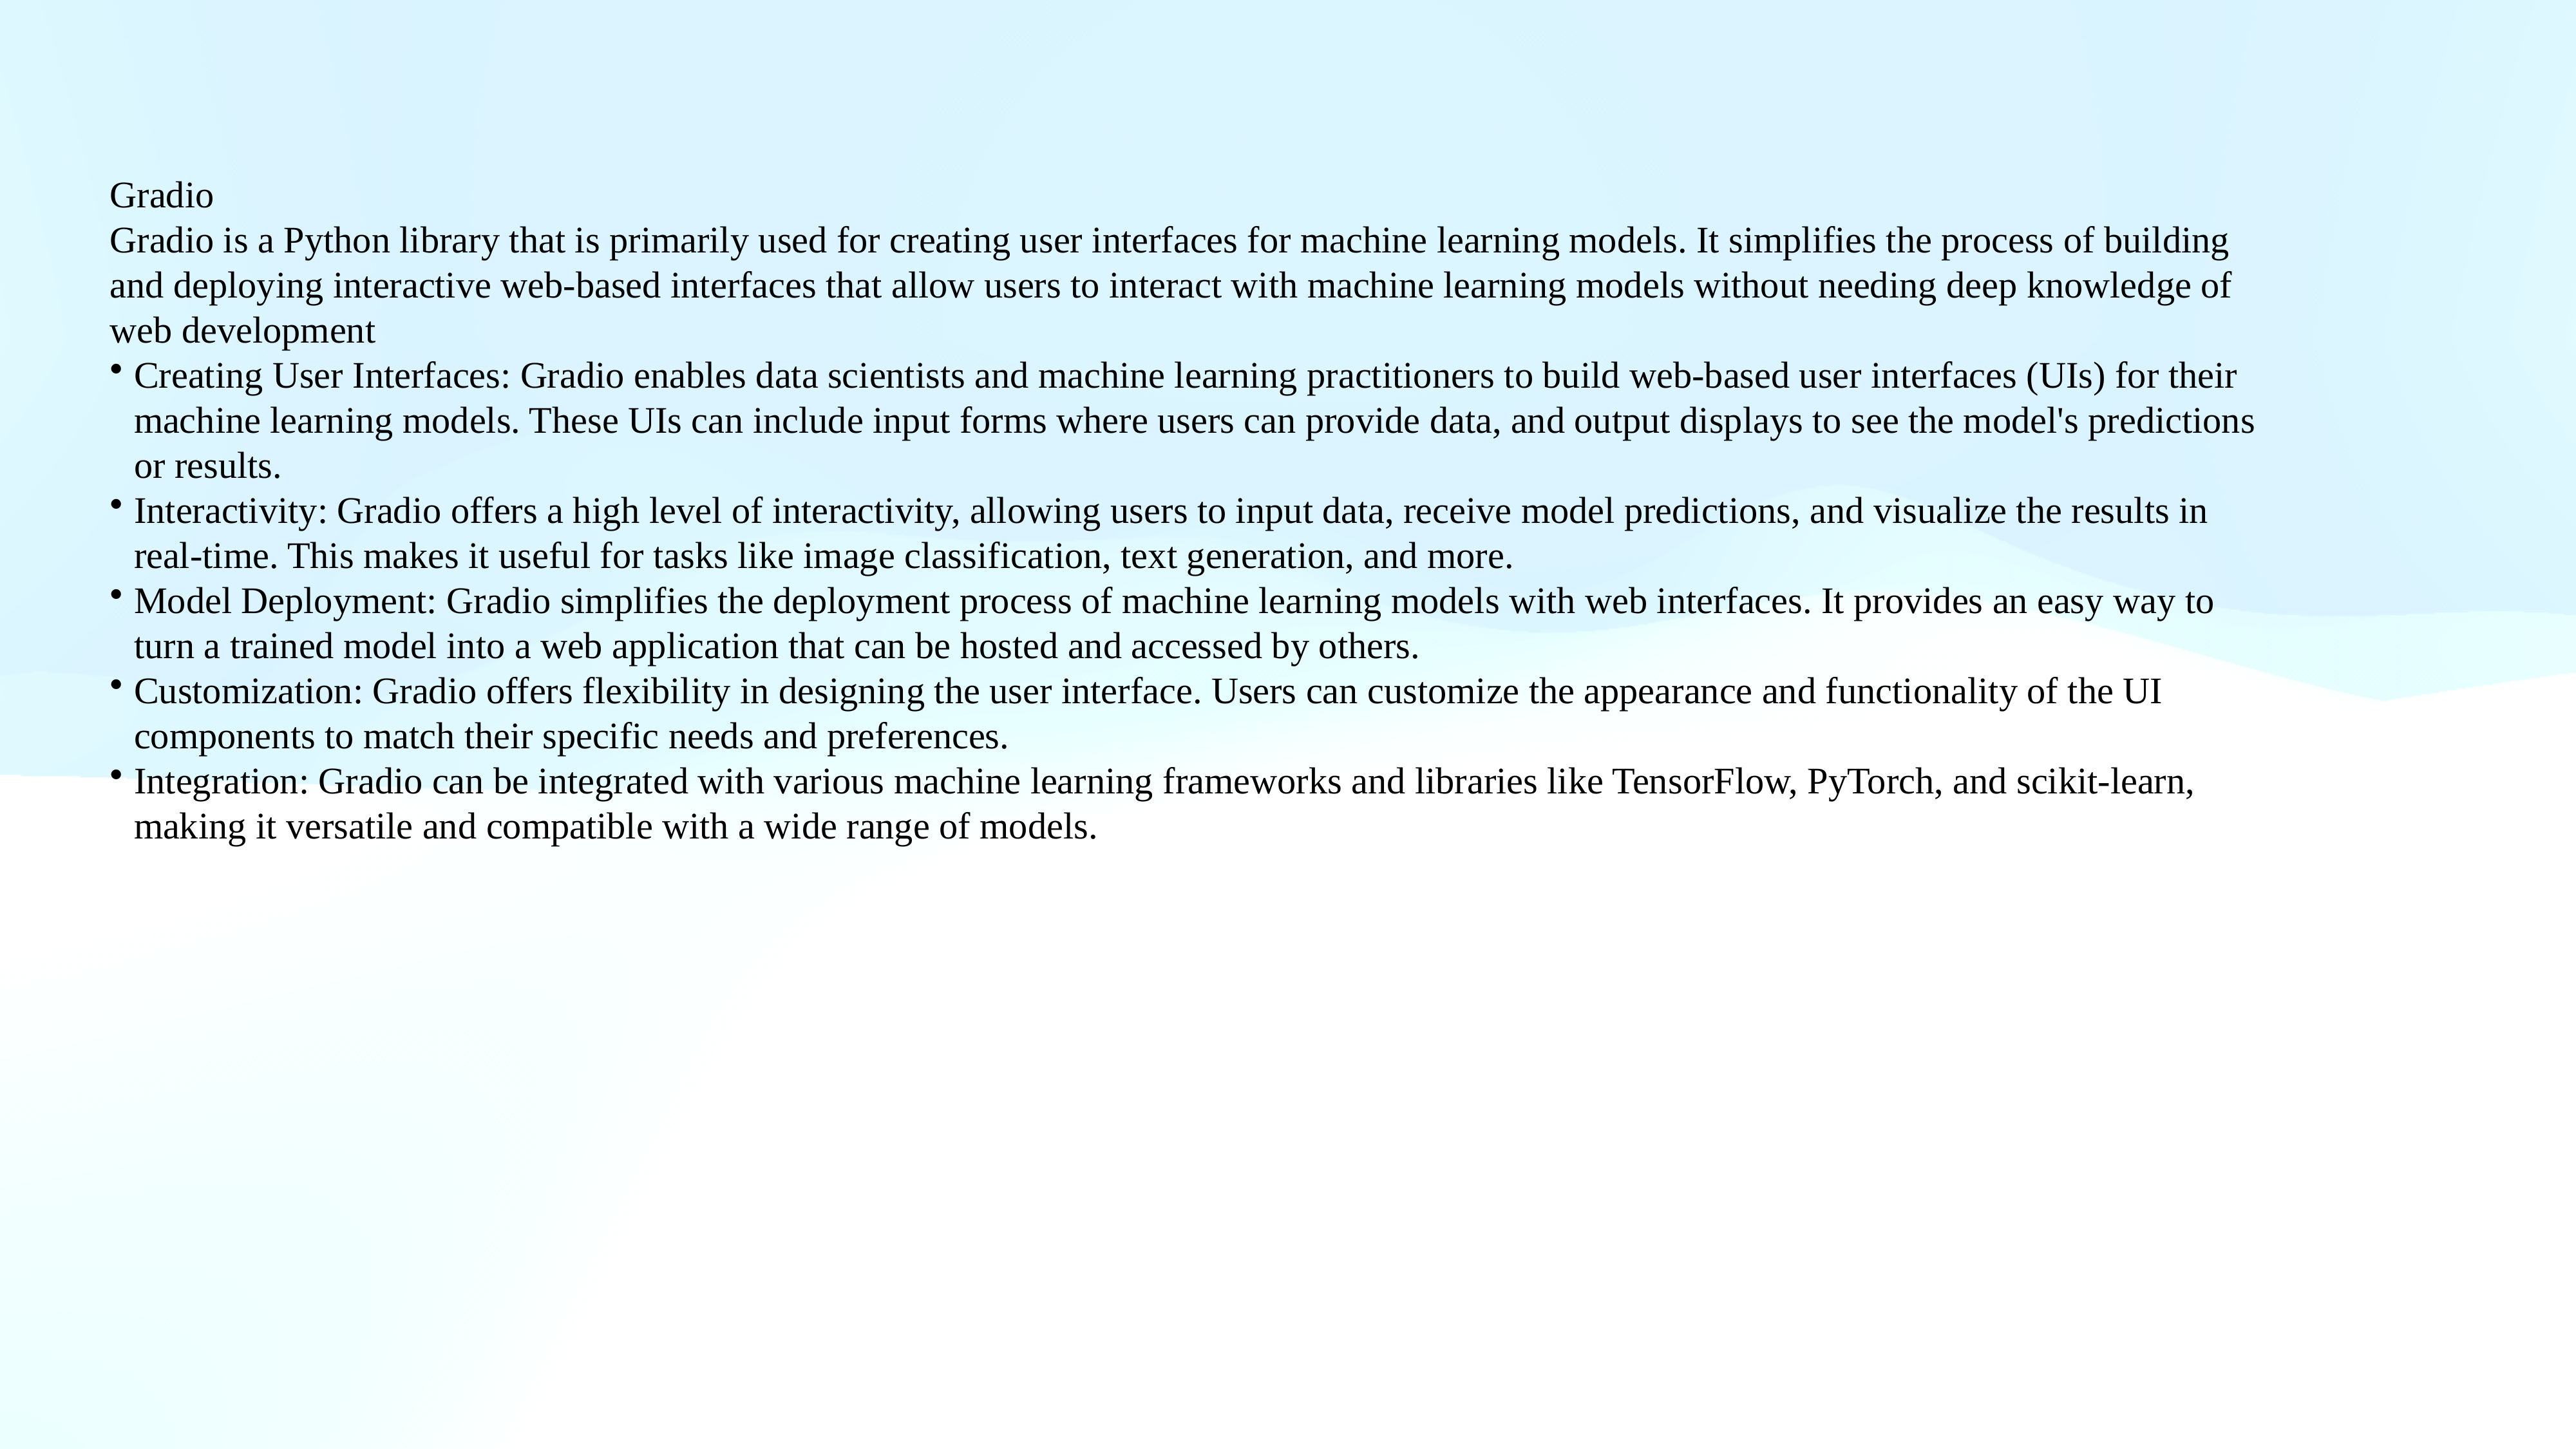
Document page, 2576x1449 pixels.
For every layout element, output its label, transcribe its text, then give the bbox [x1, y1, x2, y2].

text_box Gradio Gradio is a Python library that is primarily used for creating user interfaces for machine learning models. It simplifies the process of building and deploying interactive web-based interfaces that allow users to interact with machine learning models without needing deep knowledge of web development Creating User Interfaces: Gradio enables data scientists and machine learning practitioners to build web-based user interfaces (UIs) for their machine learning models. These UIs can include input forms where users can provide data, and output displays to see the model's predictions or results. Interactivity: Gradio offers a high level of interactivity, allowing users to input data, receive model predictions, and visualize the results in real-time. This makes it useful for tasks like image classification, text generation, and more. Model Deployment: Gradio simplifies the deployment process of machine learning models with web interfaces. It provides an easy way to turn a trained model into a web application that can be hosted and accessed by others. Customization: Gradio offers flexibility in designing the user interface. Users can customize the appearance and functionality of the UI components to match their specific needs and preferences. Integration: Gradio can be integrated with various machine learning frameworks and libraries like TensorFlow, PyTorch, and scikit-learn, making it versatile and compatible with a wide range of models. [104, 165, 2267, 852]
picture [0, 0, 2576, 1449]
